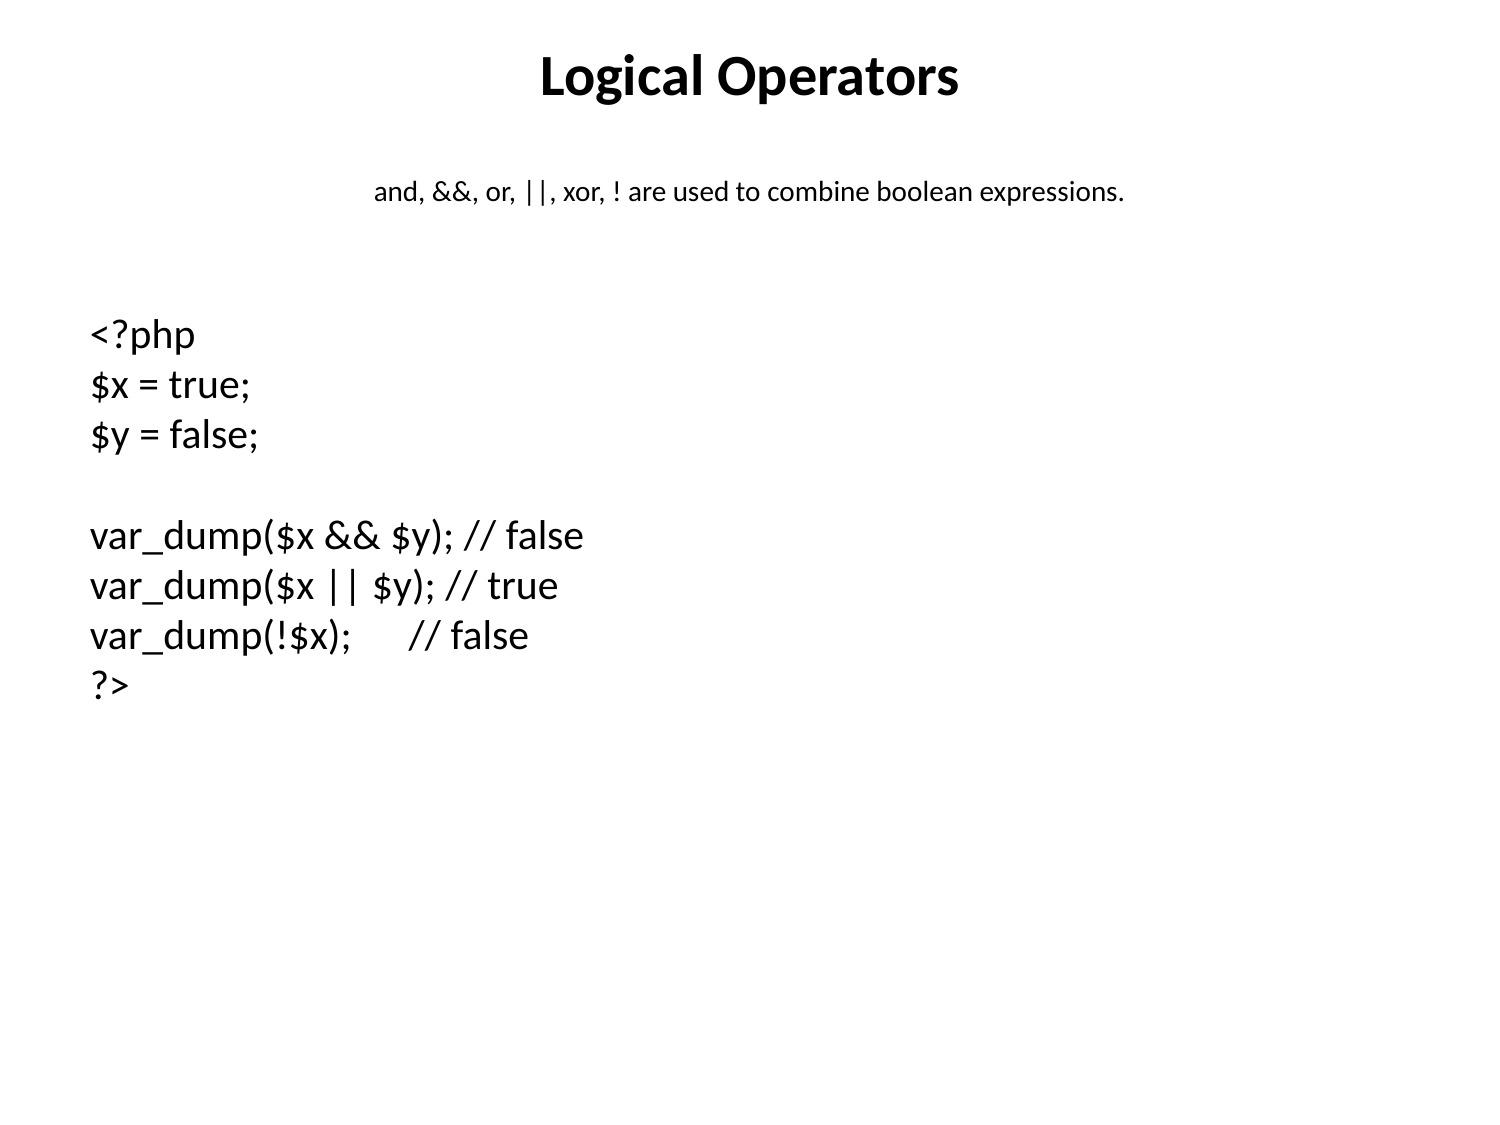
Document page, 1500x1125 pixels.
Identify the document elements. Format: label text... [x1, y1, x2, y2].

text_box Logical Operators [525, 29, 975, 115]
text_box and, &&, or, ||, xor, ! are used to combine boolean expressions. [358, 164, 1141, 215]
text_box <?php $x = true; $y = false; var_dump($x && $y); // false var_dump($x || $y); // true var_dump(!$x); // false ?> [74, 299, 1425, 975]
